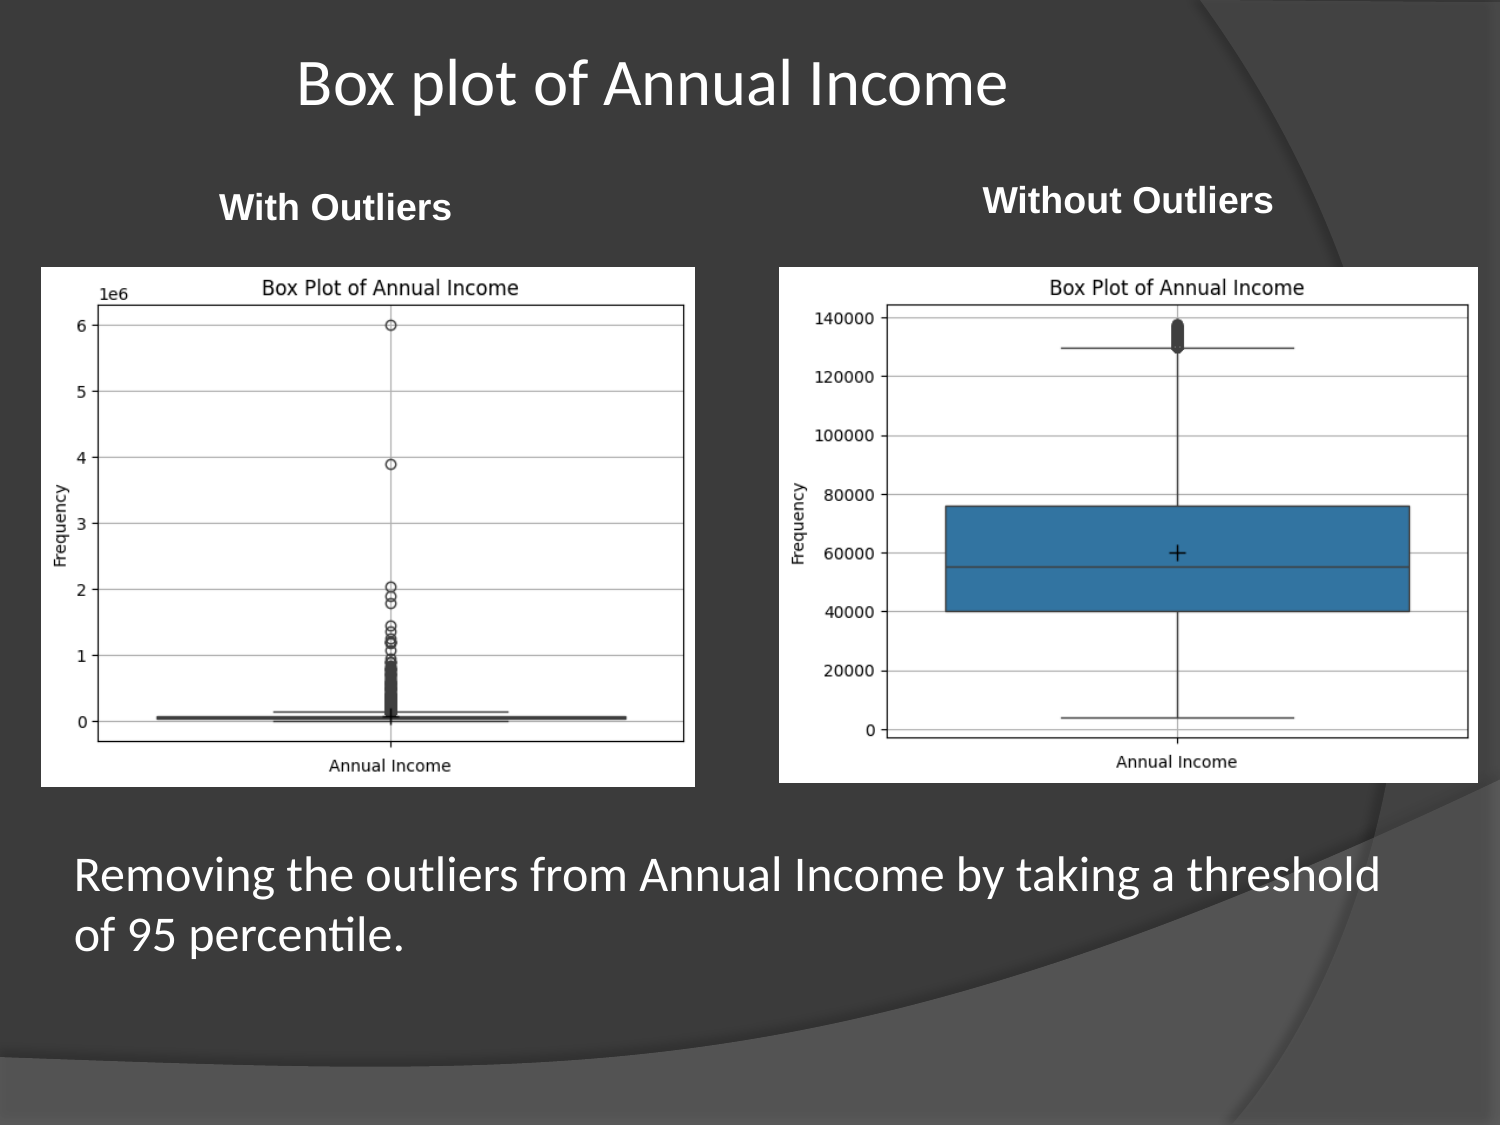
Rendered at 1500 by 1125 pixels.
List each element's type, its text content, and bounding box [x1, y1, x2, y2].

text_box Without Outliers [967, 168, 1290, 229]
picture [779, 266, 1478, 783]
text_box With Outliers [204, 175, 468, 236]
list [40, 266, 695, 788]
title Box plot of Annual Income [289, 30, 1500, 219]
list Removing the outliers from Annual Income by taking a threshold of 95 percentile. [53, 834, 1436, 1040]
